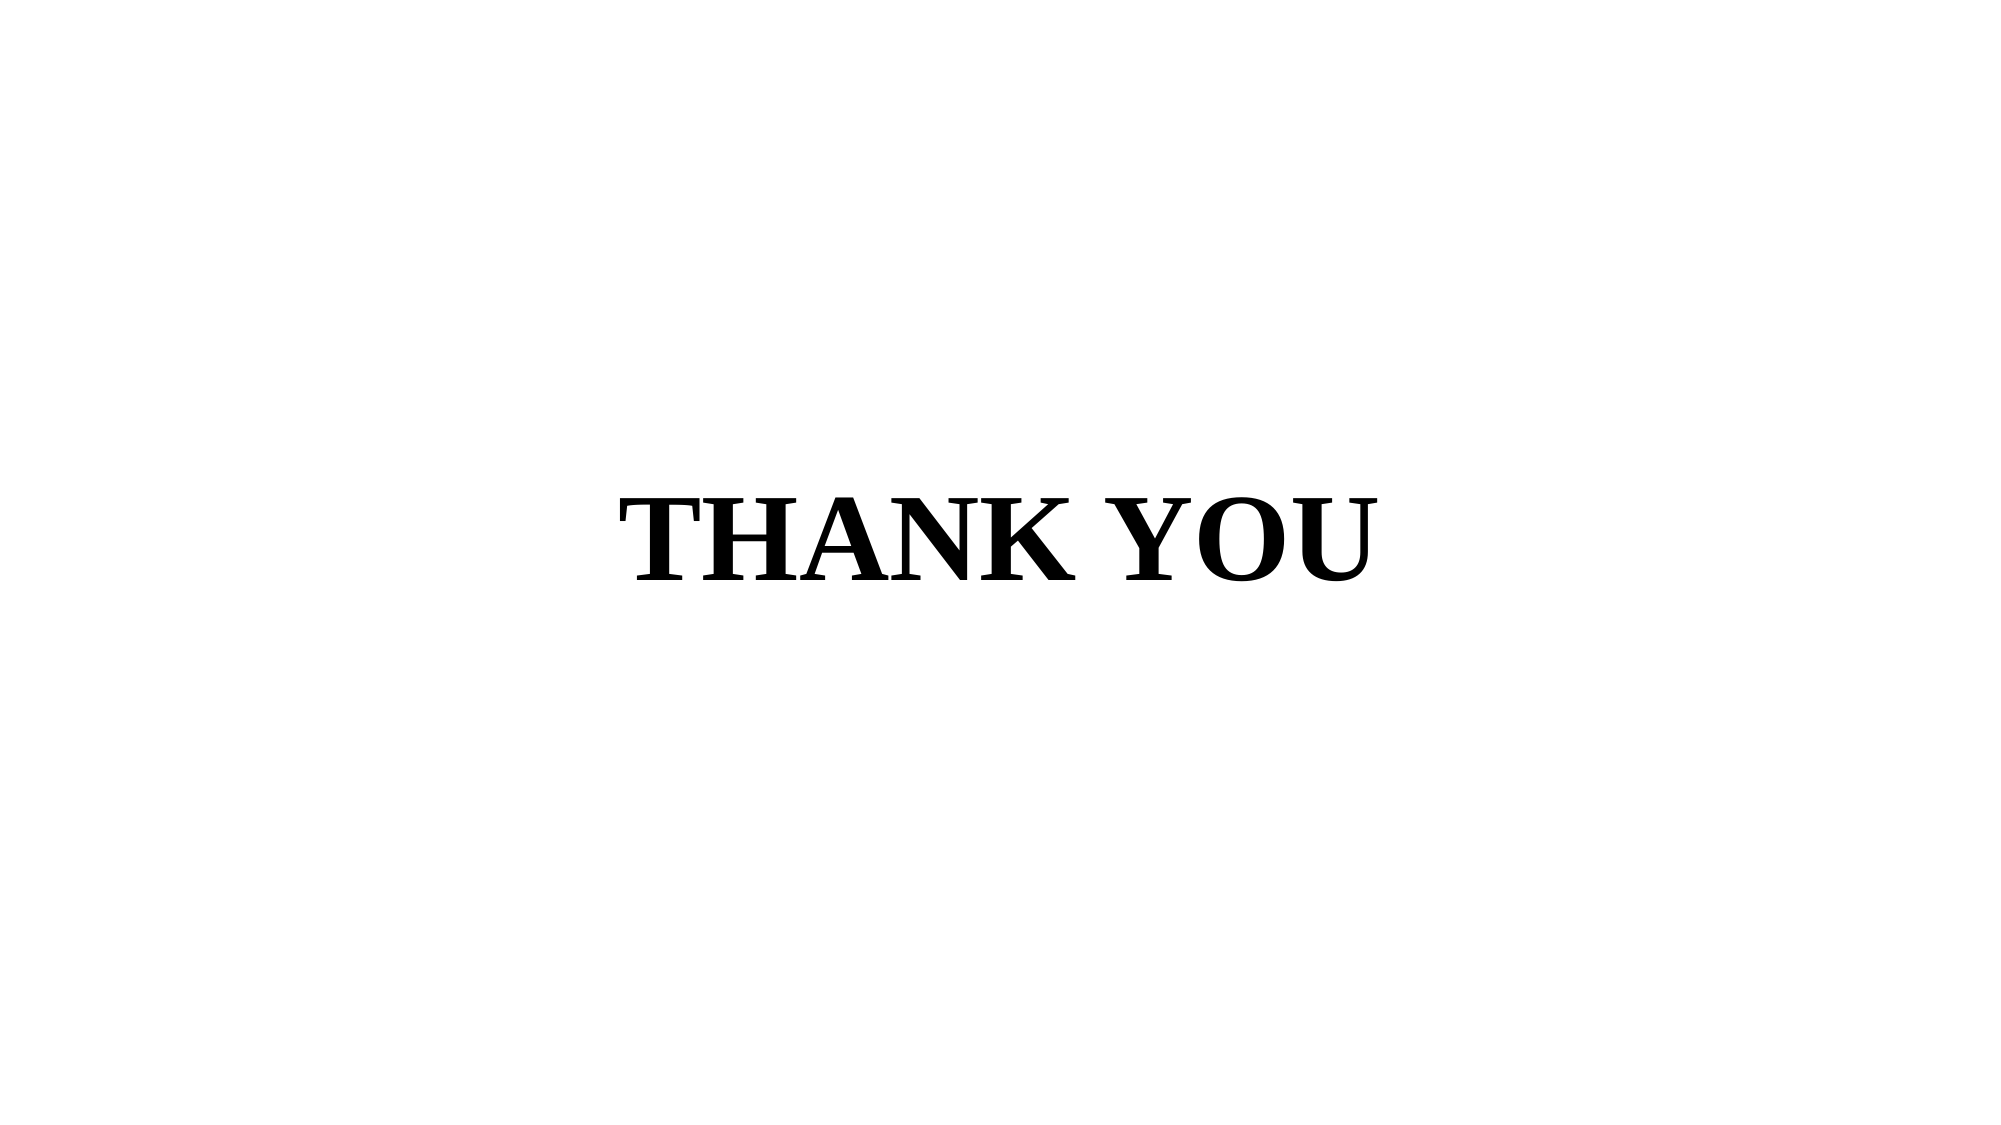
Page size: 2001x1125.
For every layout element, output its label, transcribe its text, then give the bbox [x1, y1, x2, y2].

title THANK YOU [137, 59, 1863, 1022]
